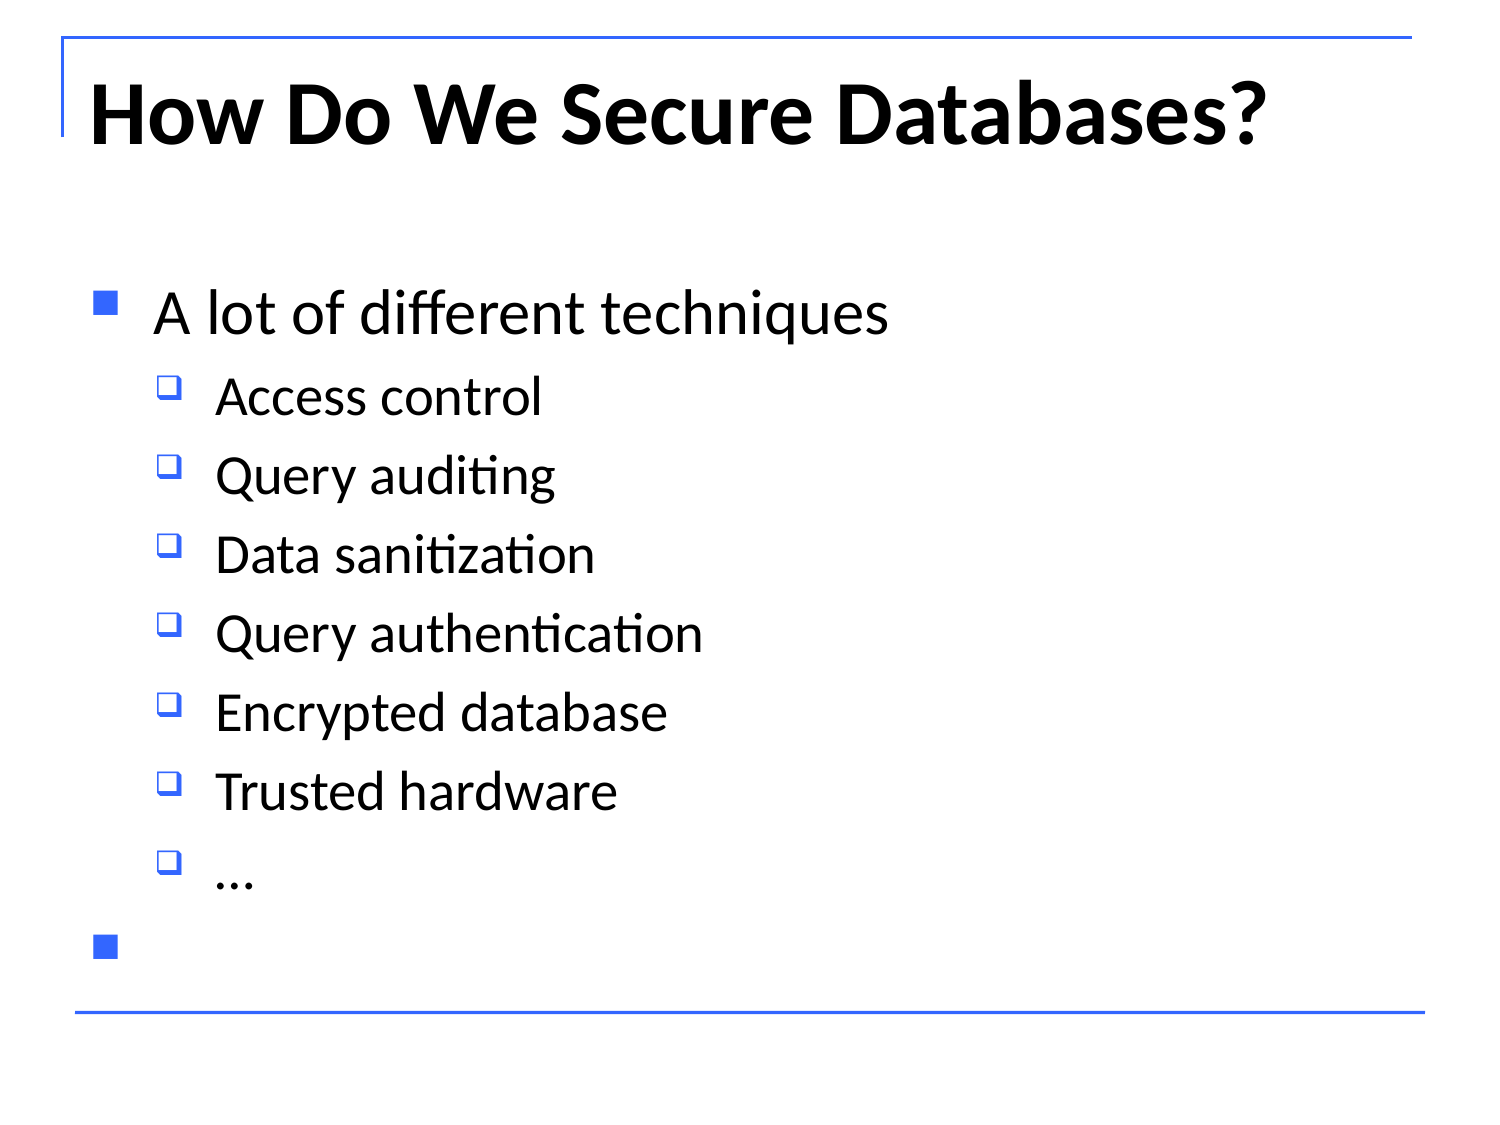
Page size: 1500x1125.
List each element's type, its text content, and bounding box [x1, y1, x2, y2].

text_box How Do We Secure Databases? [75, 45, 1425, 233]
text_box A lot of different techniques Access control Query auditing Data sanitization Query authentication Encrypted database Trusted hardware … [75, 262, 1425, 1006]
